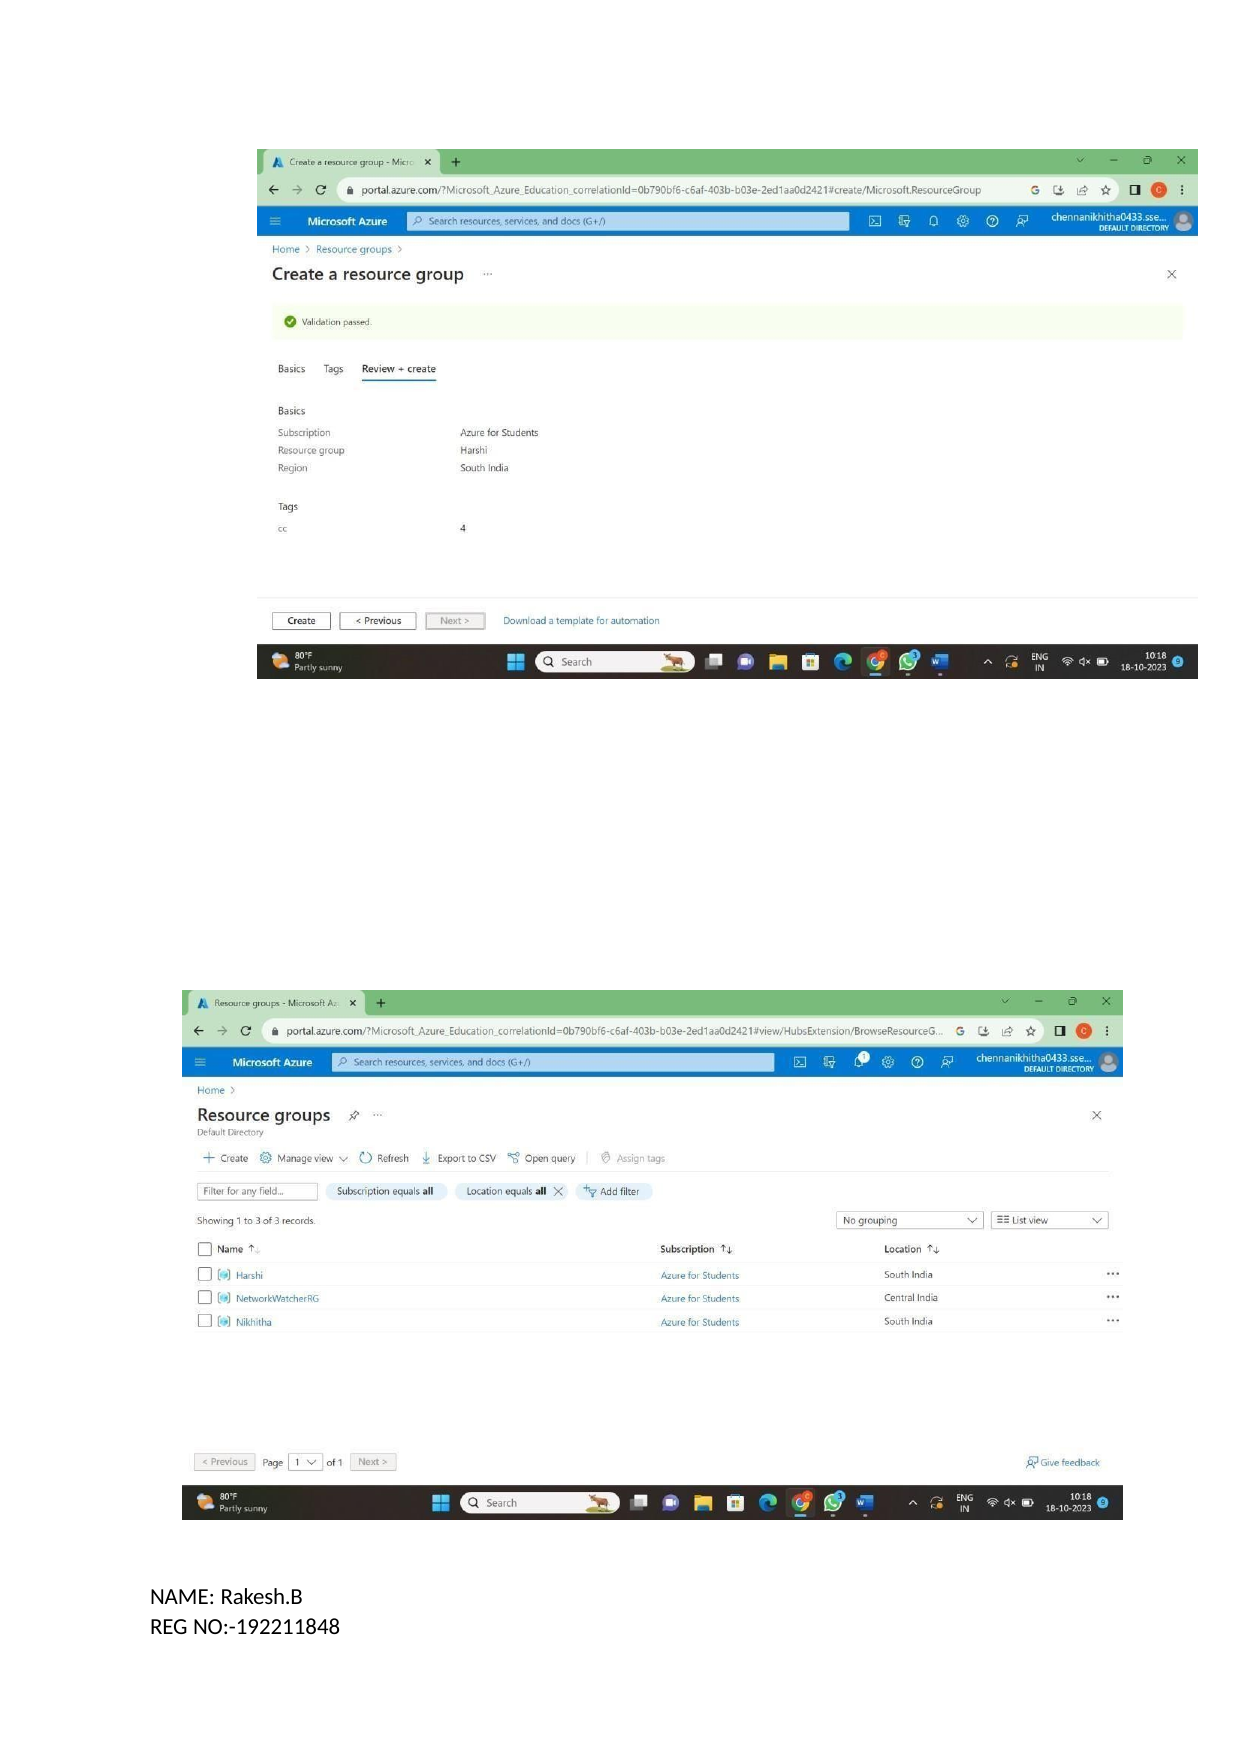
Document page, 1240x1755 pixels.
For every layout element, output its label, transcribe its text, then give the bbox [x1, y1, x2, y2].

picture [181, 990, 1123, 1520]
picture [256, 149, 1198, 680]
footer NAME: Rakesh.B REG NO:-192211848 [147, 1585, 344, 1755]
